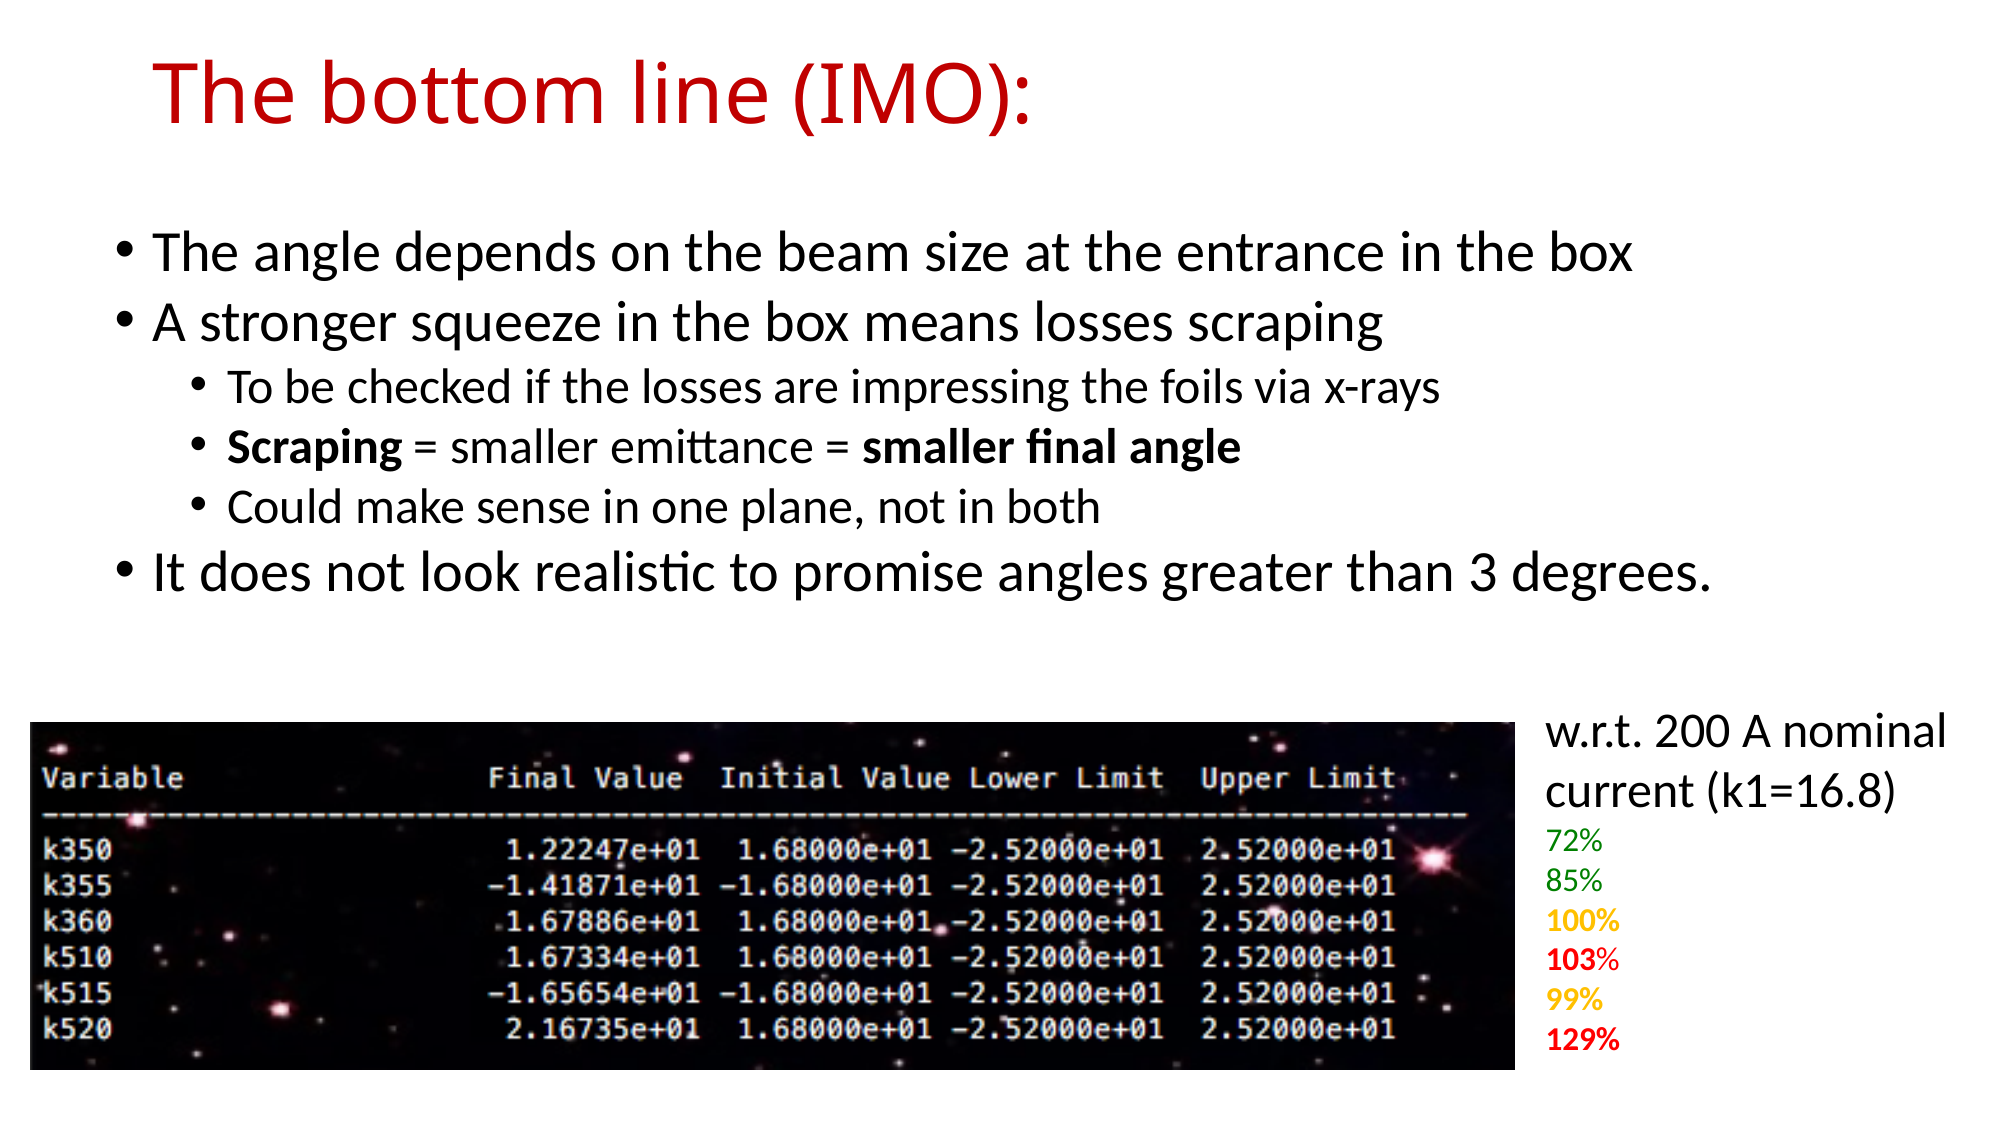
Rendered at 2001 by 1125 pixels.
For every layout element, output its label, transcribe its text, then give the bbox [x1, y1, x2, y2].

list The angle depends on the beam size at the entrance in the box A stronger squeeze in the box means losses scraping To be checked if the losses are impressing the foils via x-rays Scraping = smaller emittance = smaller final angle Could make sense in one plane, not in both It does not look realistic to promise angles greater than 3 degrees. [99, 205, 1825, 1004]
text_box w.r.t. 200 A nominal current (k1=16.8) 72% 85% 100% 103% 99% 129% [1530, 690, 2000, 1065]
title The bottom line (IMO): [137, 0, 1863, 206]
picture [30, 722, 1515, 1070]
